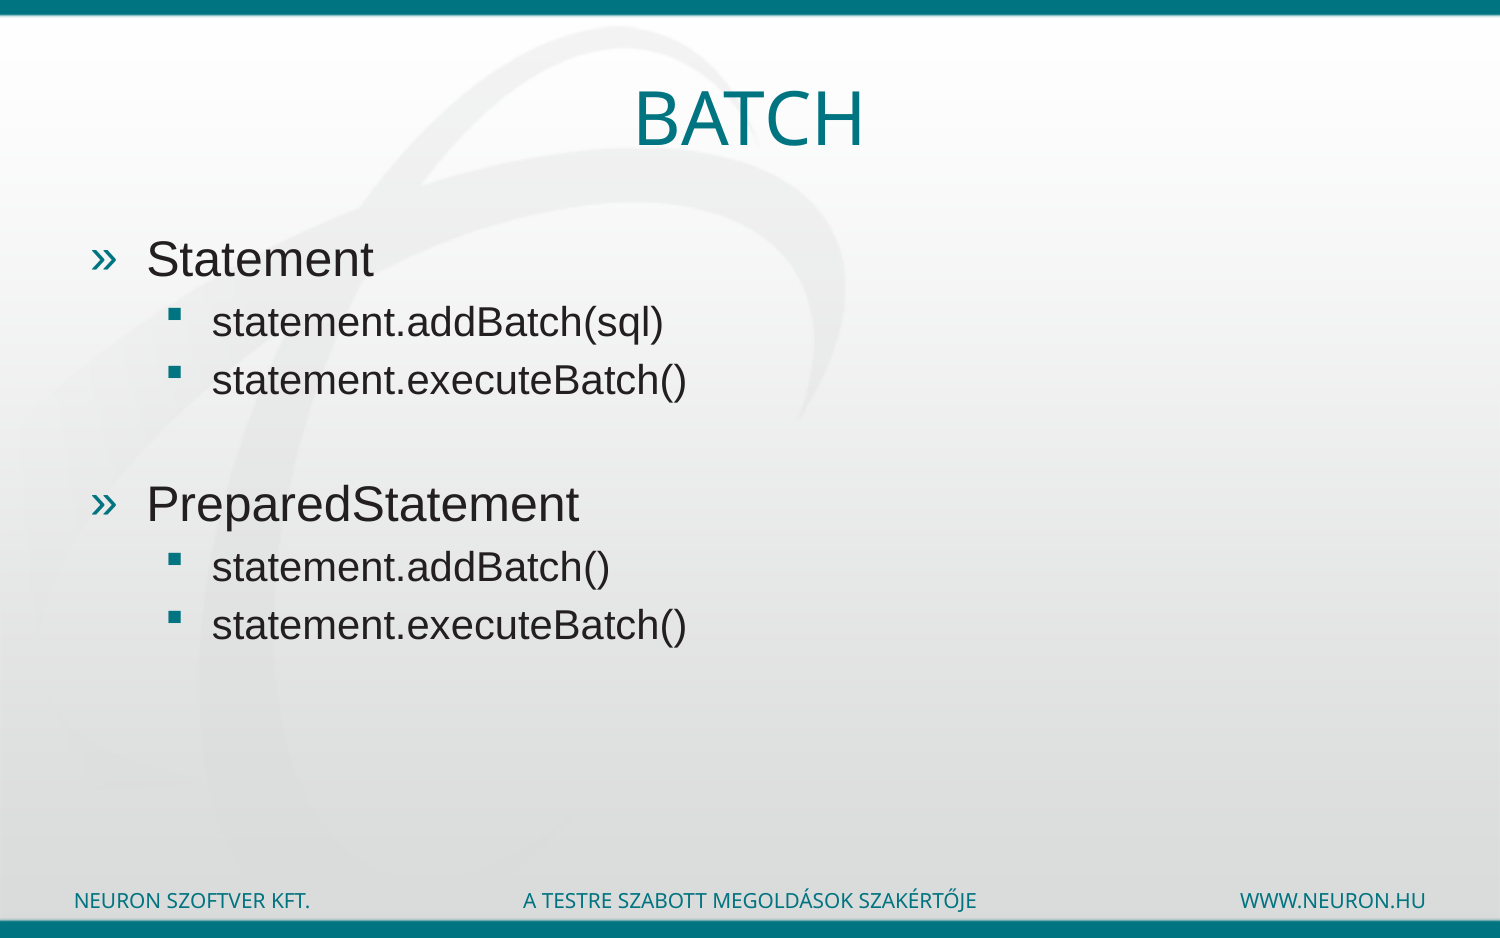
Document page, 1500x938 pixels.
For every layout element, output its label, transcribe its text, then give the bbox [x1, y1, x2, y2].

picture [0, 0, 1500, 938]
title Batch [75, 37, 1425, 194]
list Statement statement.addBatch(sql) statement.executeBatch() PreparedStatement statement.addBatch() statement.executeBatch() [75, 218, 1425, 838]
